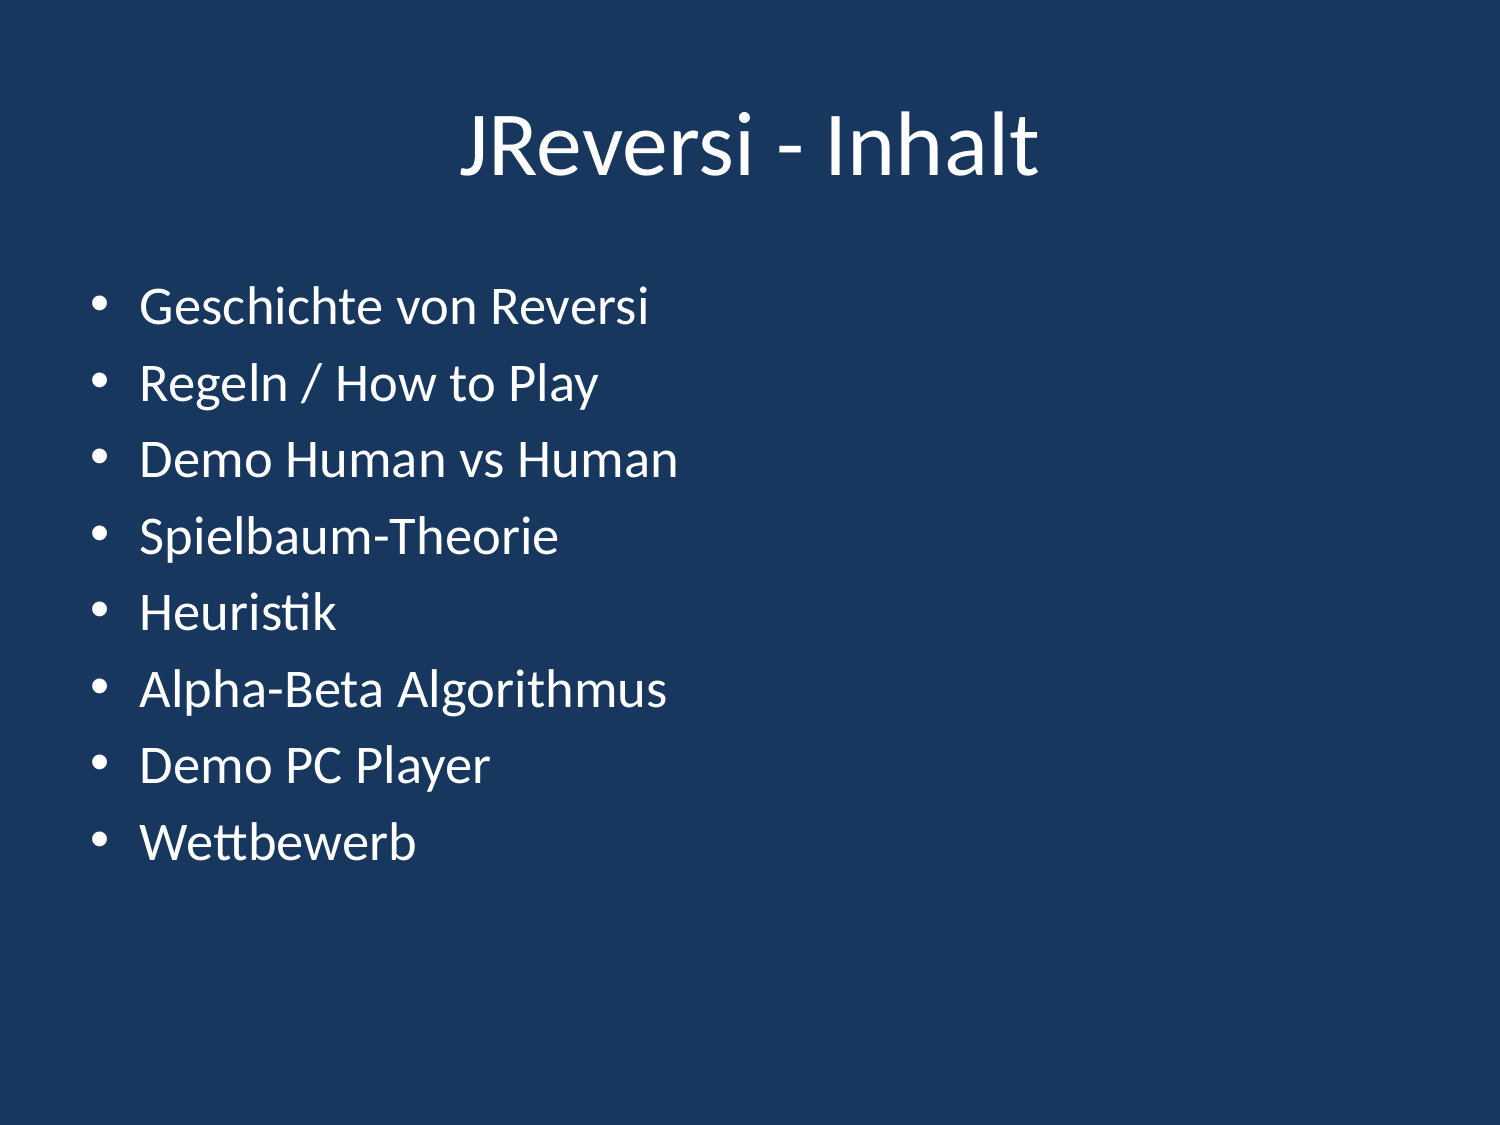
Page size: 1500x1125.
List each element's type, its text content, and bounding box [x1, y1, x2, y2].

list Geschichte von Reversi Regeln / How to Play Demo Human vs Human Spielbaum-Theorie Heuristik Alpha-Beta Algorithmus Demo PC Player Wettbewerb [75, 262, 1425, 882]
title JReversi - Inhalt [75, 45, 1425, 233]
